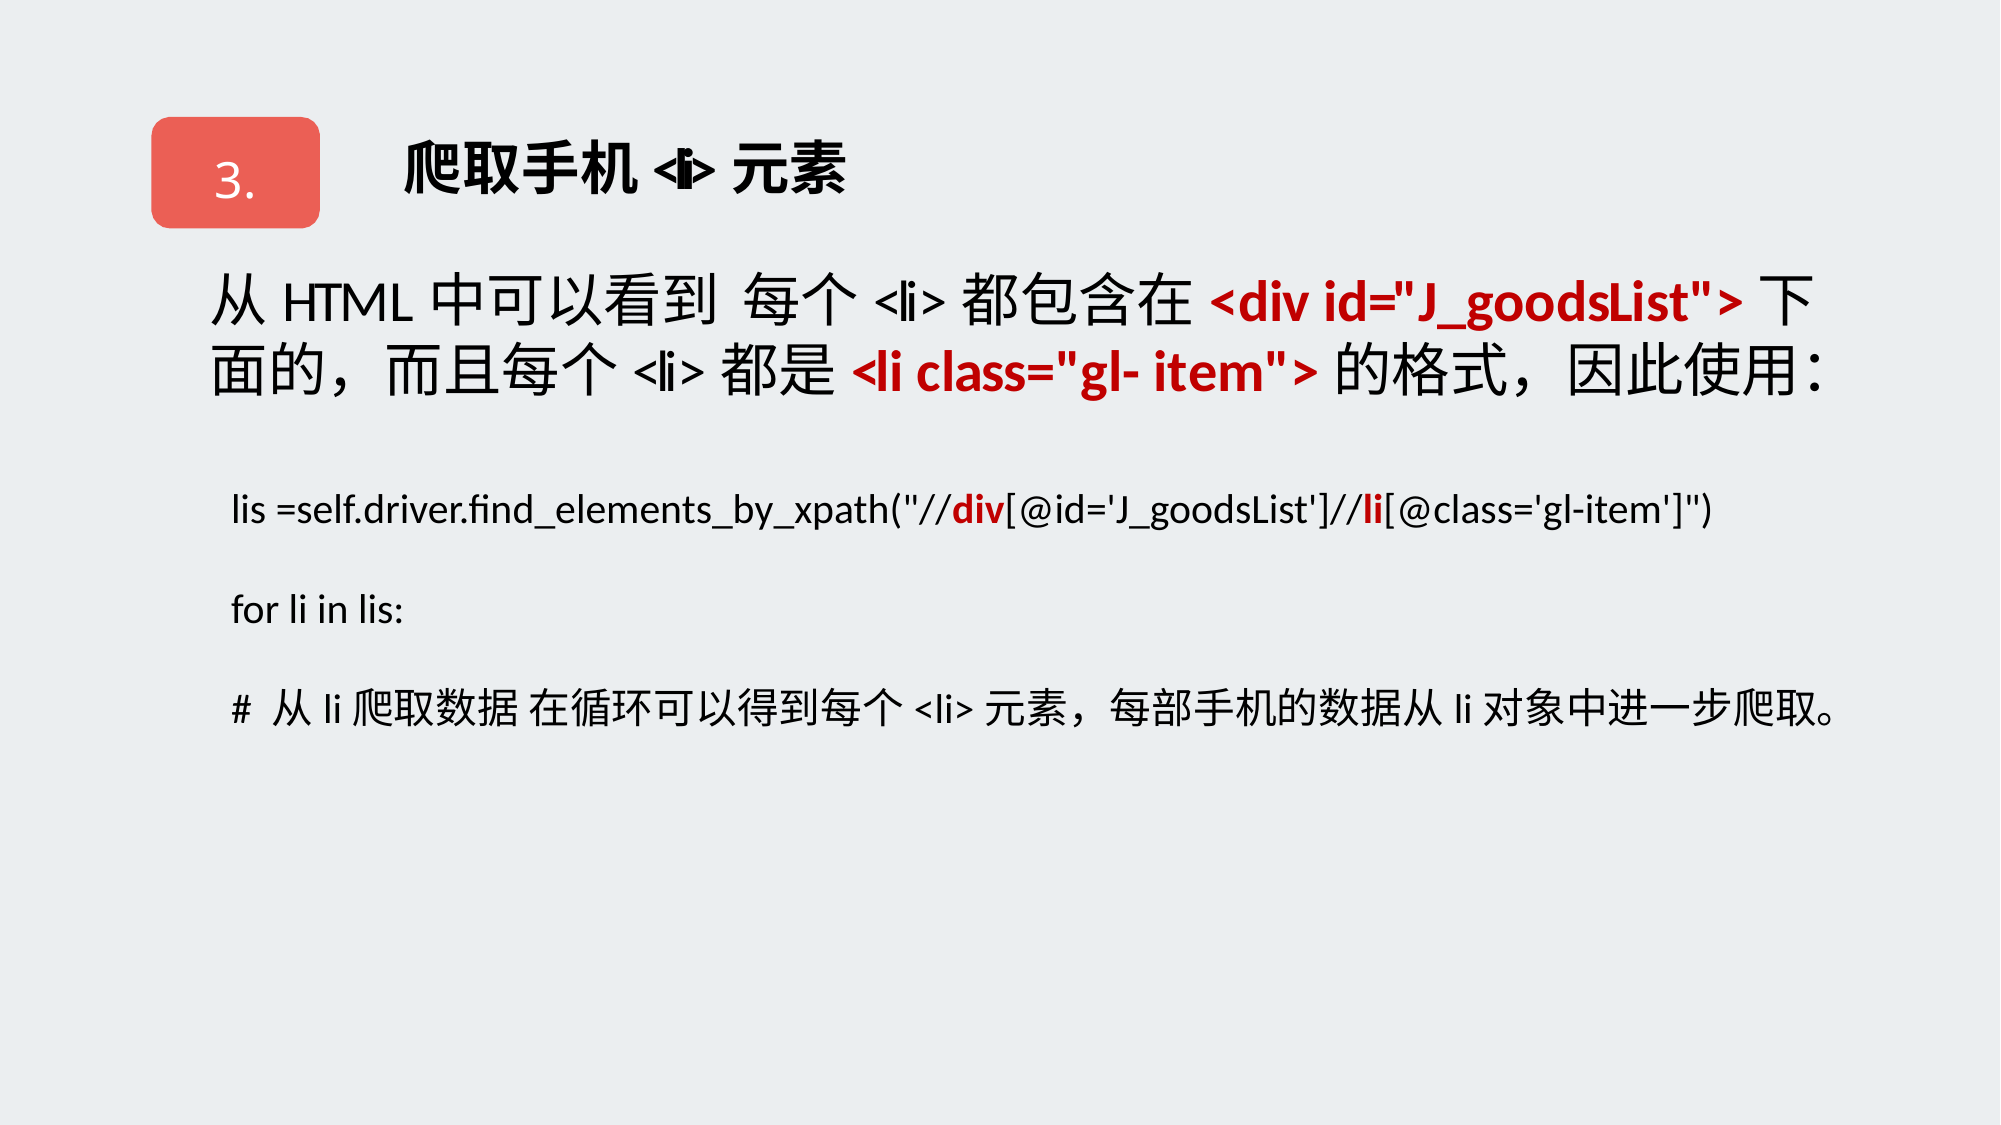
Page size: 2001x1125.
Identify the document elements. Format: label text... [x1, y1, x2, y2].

text_box lis =self.driver.find_elements_by_xpath("//div[@id='J_goodsList']//li[@class='gl-item']") for li in lis: # 从li爬取数据 在循环可以得到每个<li>元素，每部手机的数据从li对象中进一步爬取。 [216, 474, 1967, 739]
text_box 3. [212, 148, 259, 209]
text_box [151, 116, 320, 229]
title 爬取手机<li>元素 [388, 131, 1612, 263]
text_box 从HTML中可以看到 每个<li>都包含在<div id="J_goodsList">下面的，而且每个<li>都是<li class="gl- item">的格式，因此使用： [207, 263, 1975, 404]
